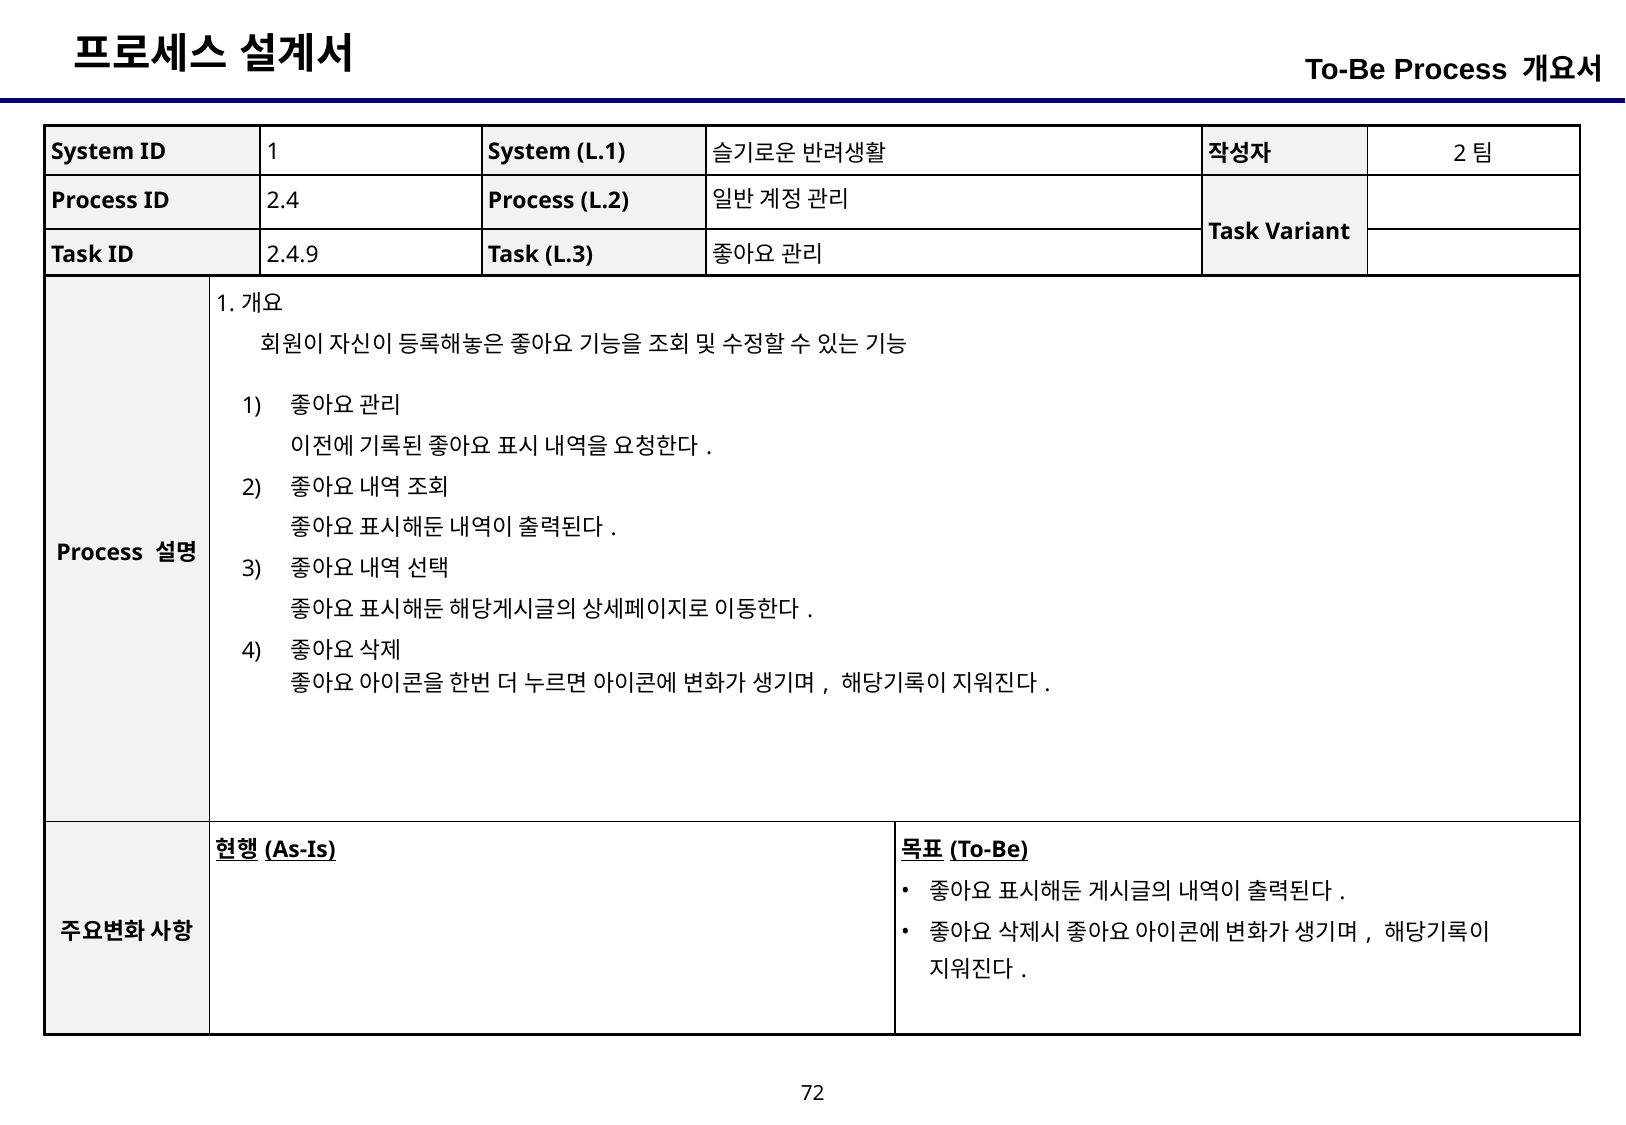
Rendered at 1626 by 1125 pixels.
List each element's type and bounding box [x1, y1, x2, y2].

table_cell [707, 230, 1201, 274]
table_header [1203, 127, 1367, 174]
table_cell [1368, 230, 1579, 274]
table_cell [46, 822, 209, 1033]
list [1107, 42, 1604, 102]
table_cell [707, 176, 1201, 228]
table_cell [896, 822, 1579, 1033]
table_header [1368, 127, 1579, 174]
table_cell [483, 176, 705, 228]
table_cell [210, 822, 894, 1033]
table_cell [261, 176, 481, 228]
table_header [483, 127, 705, 174]
table_cell [1203, 176, 1367, 274]
table_cell [261, 230, 481, 274]
table_header [210, 277, 1579, 821]
table_cell [483, 230, 705, 274]
table_header [46, 277, 209, 821]
table_header [46, 127, 259, 174]
table_cell [46, 230, 259, 274]
table_cell [1368, 176, 1579, 228]
table_header [707, 127, 1201, 174]
table_cell [46, 176, 259, 228]
table_header [261, 127, 481, 174]
